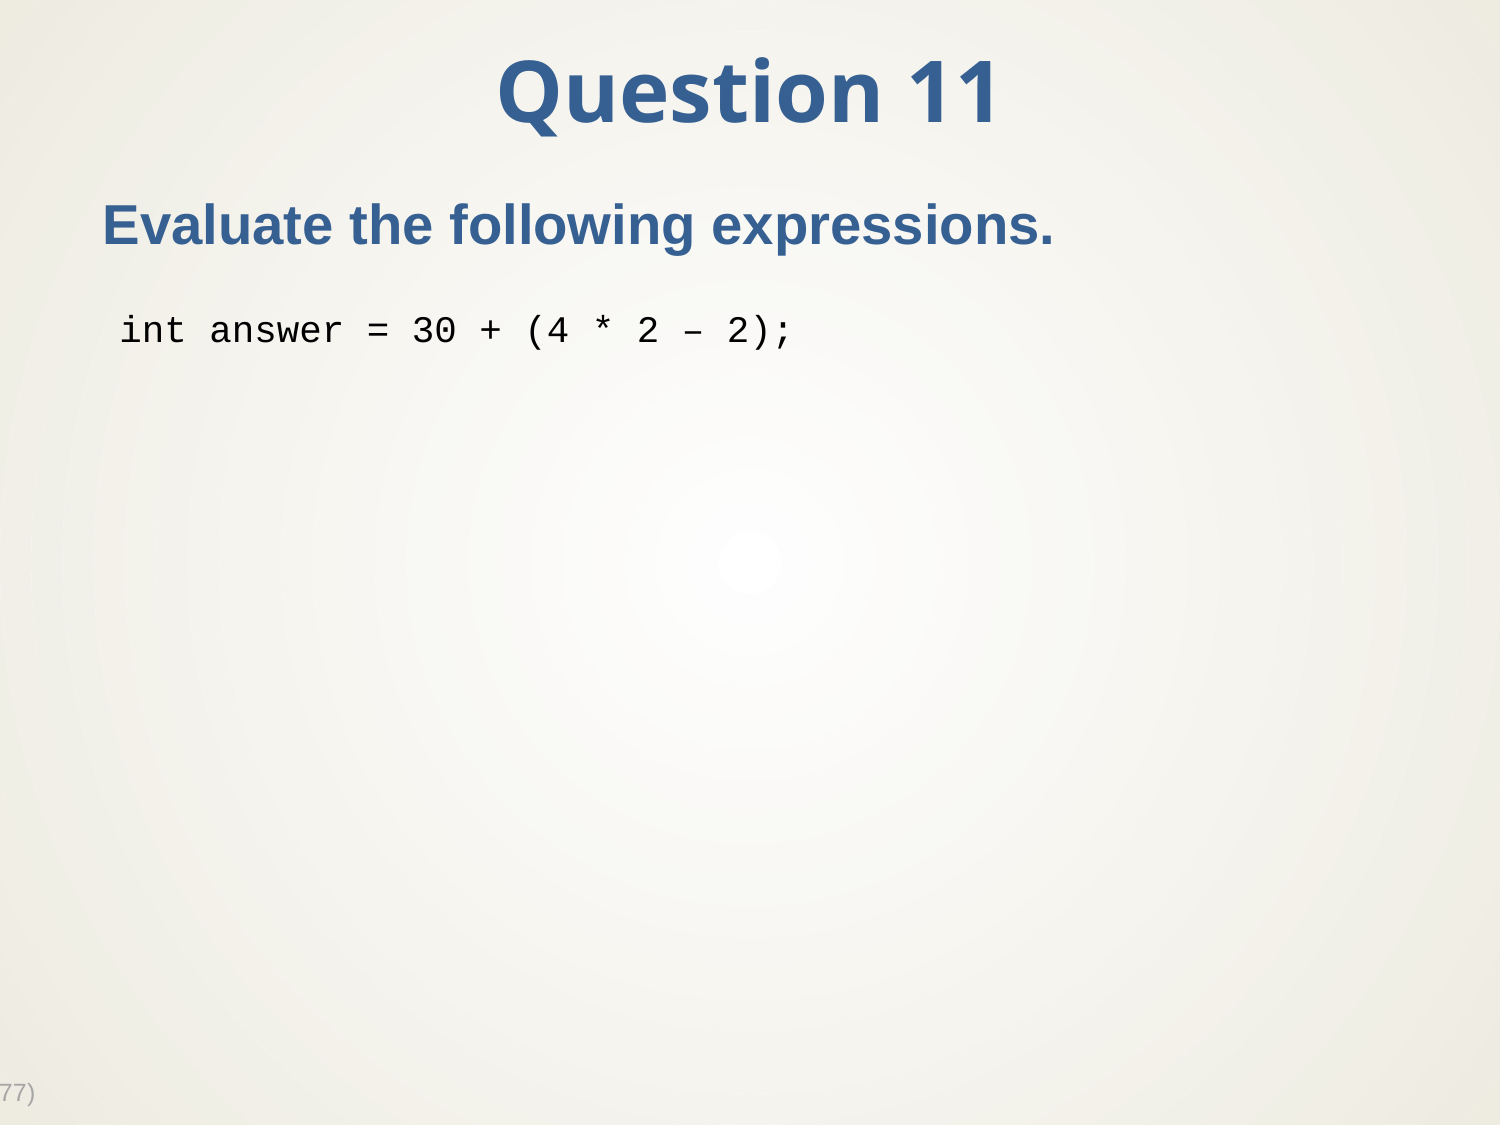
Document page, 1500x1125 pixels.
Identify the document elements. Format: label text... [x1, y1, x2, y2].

title Question 11 [0, 24, 1500, 166]
text_box int answer = 30 + (4 * 2 – 2); [104, 297, 810, 358]
list Evaluate the following expressions. [56, 187, 1444, 1036]
